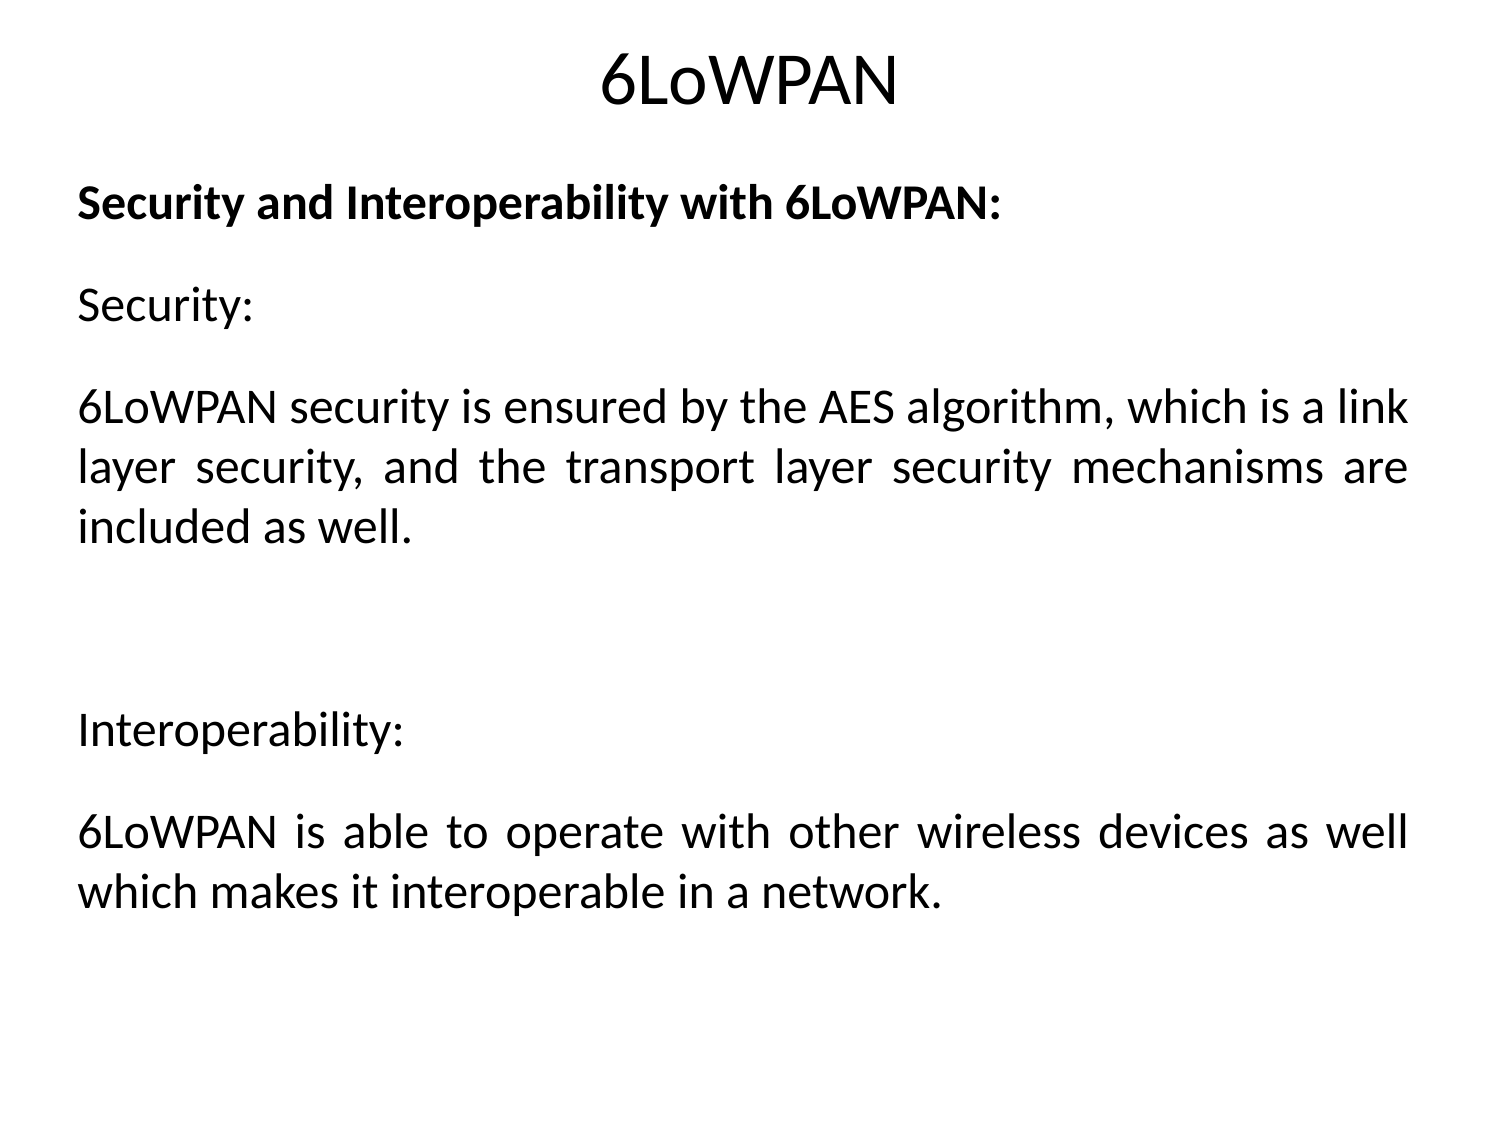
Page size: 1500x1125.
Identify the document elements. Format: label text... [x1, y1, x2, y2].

list Security and Interoperability with 6LoWPAN: Security: 6LoWPAN security is ensured by the AES algorithm, which is a link layer security, and the transport layer security mechanisms are included as well. Interoperability: 6LoWPAN is able to operate with other wireless devices as well which makes it interoperable in a network. [62, 162, 1425, 1125]
title 6LoWPAN [0, 12, 1500, 138]
